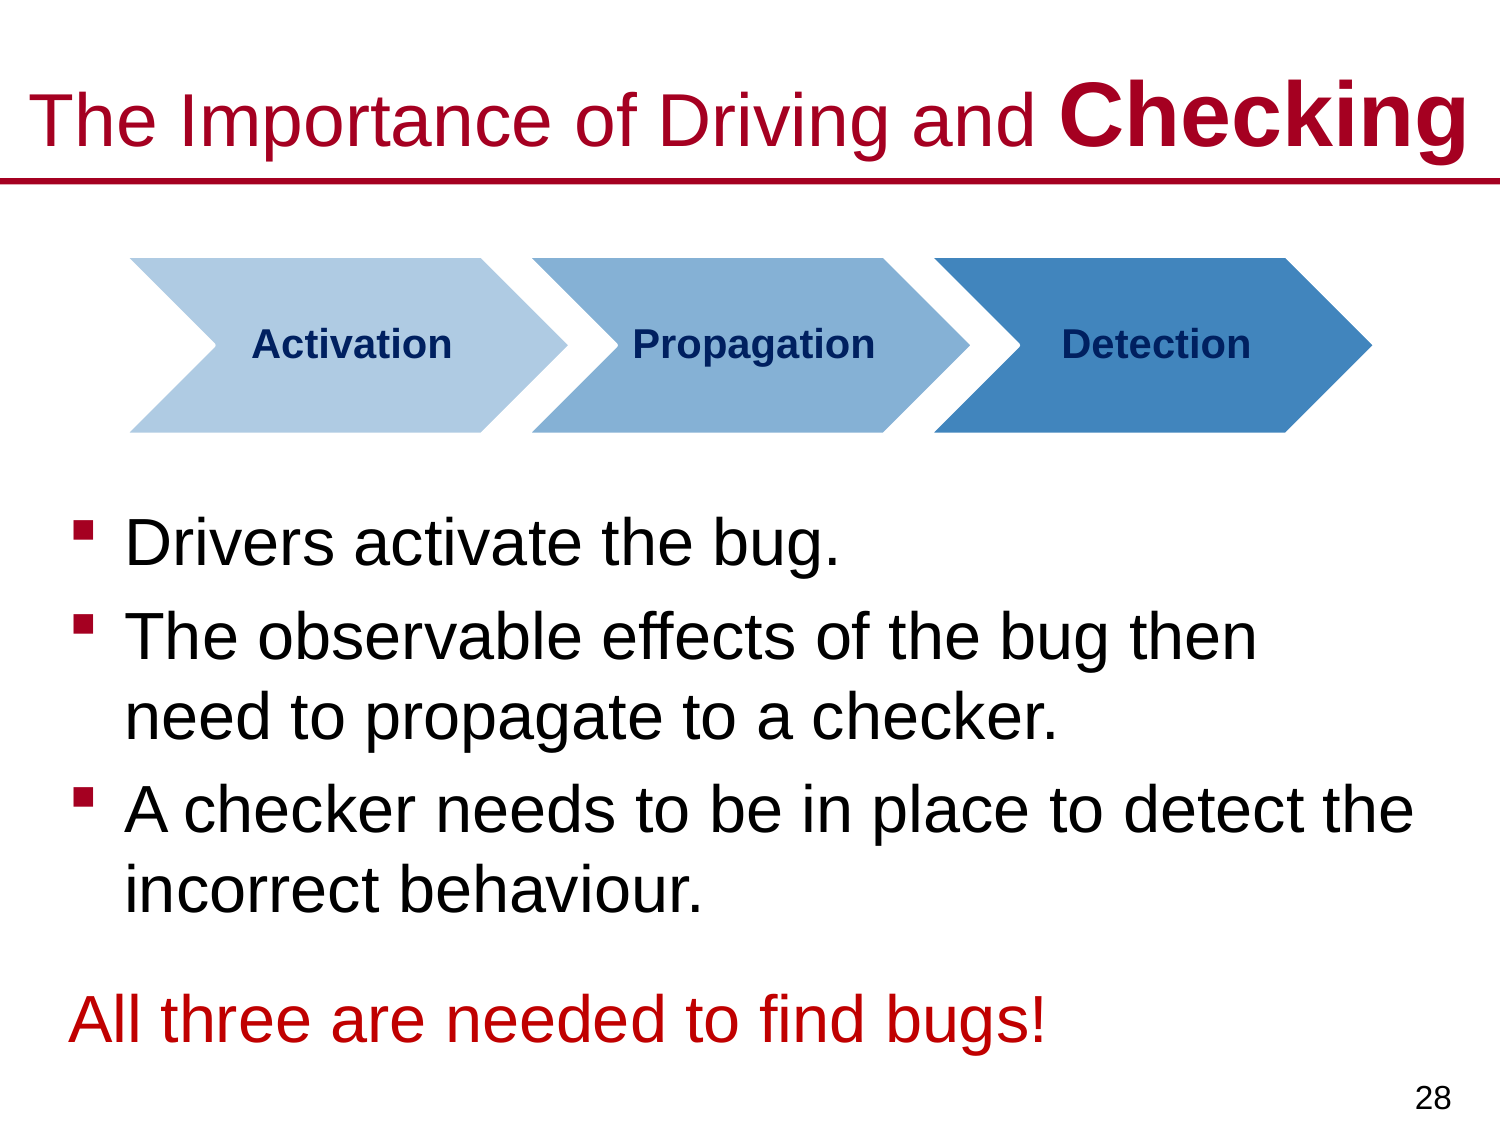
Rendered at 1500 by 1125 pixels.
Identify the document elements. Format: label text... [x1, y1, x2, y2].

list Drivers activate the bug. The observable effects of the bug then need to propagate to a checker. A checker needs to be in place to detect the incorrect behaviour. All three are needed to find bugs! [52, 491, 1436, 1024]
title The Importance of Driving and Checking [0, 44, 1500, 175]
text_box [123, 219, 1377, 471]
